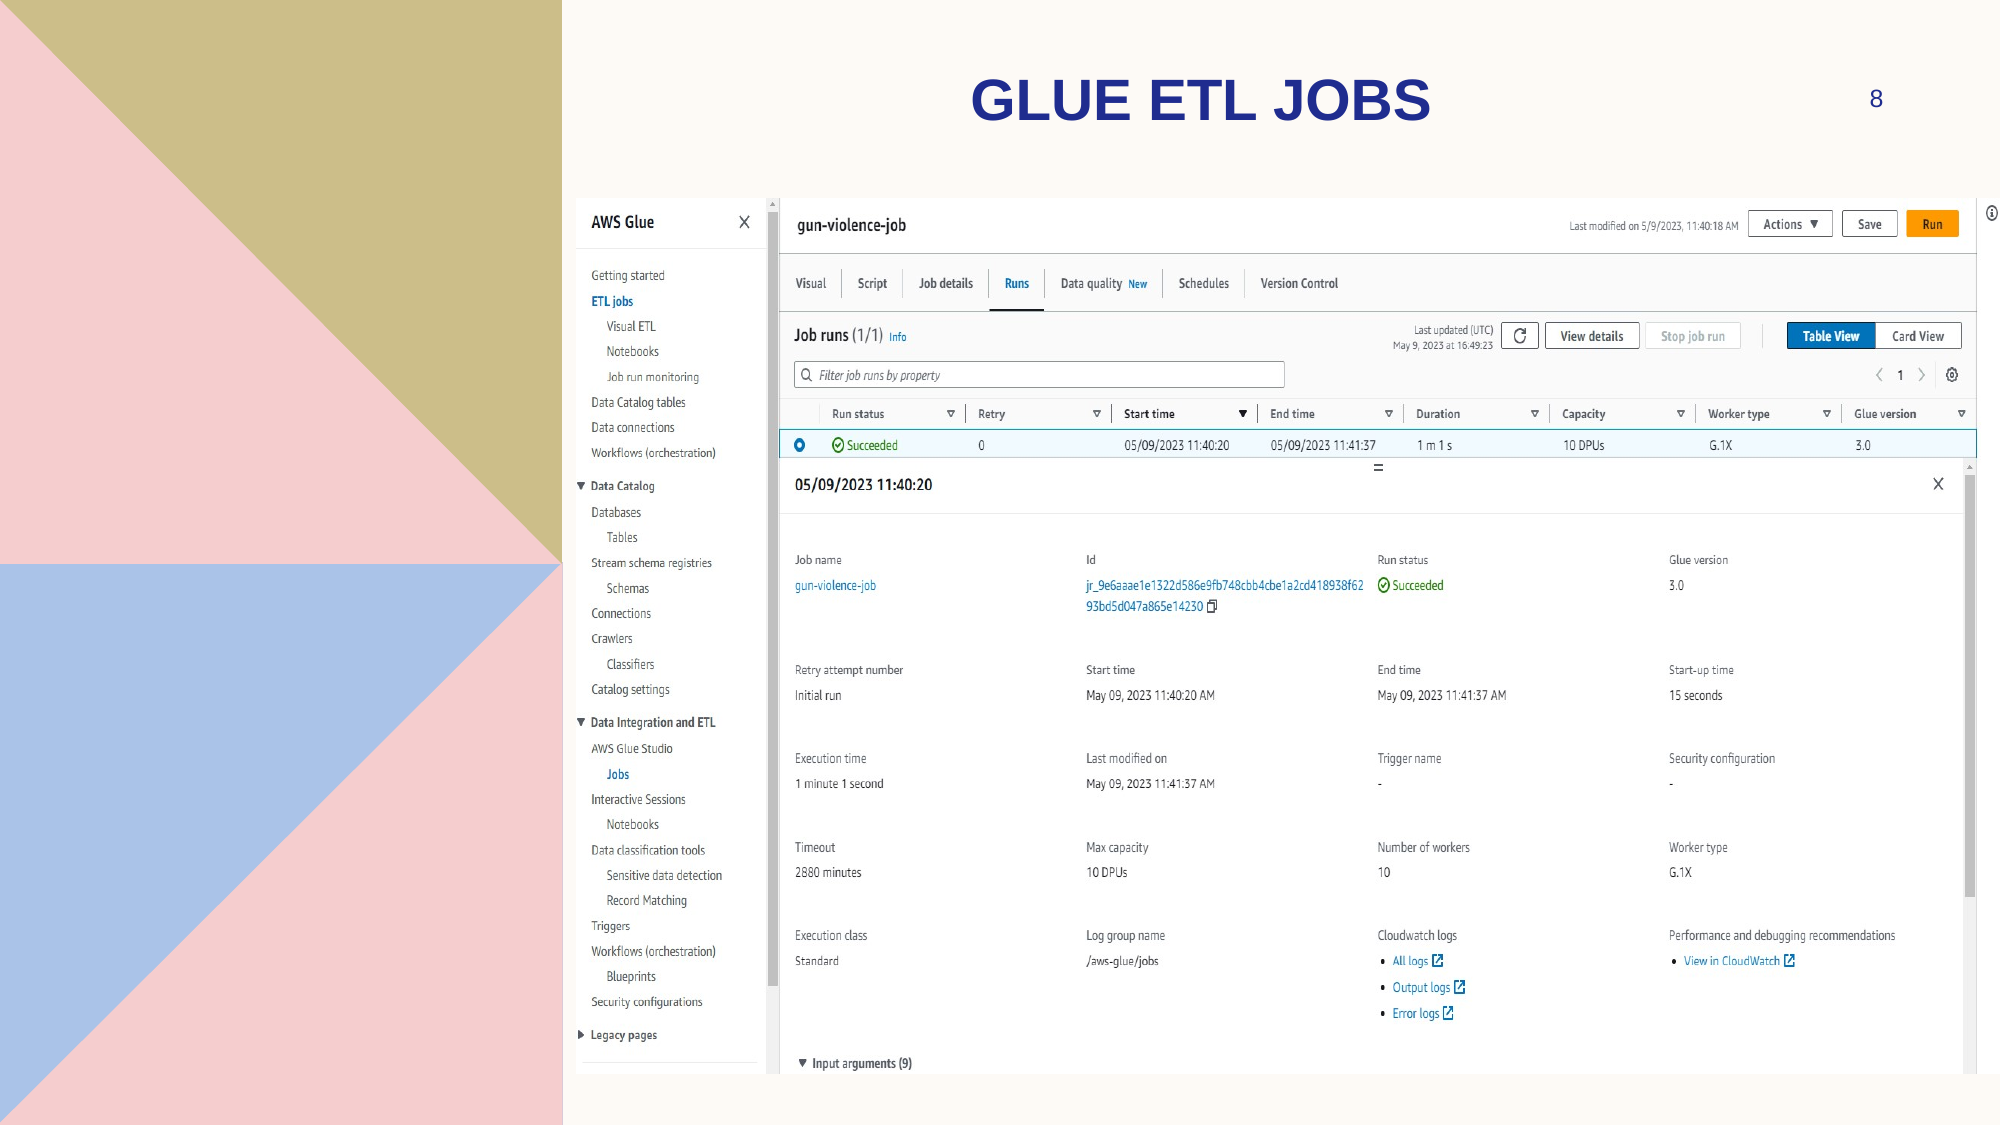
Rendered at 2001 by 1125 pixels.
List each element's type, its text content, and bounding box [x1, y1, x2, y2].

slide_number 8 [1795, 75, 1958, 120]
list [576, 198, 2000, 1074]
footer GLUE ETL JOBS [955, 45, 1481, 150]
